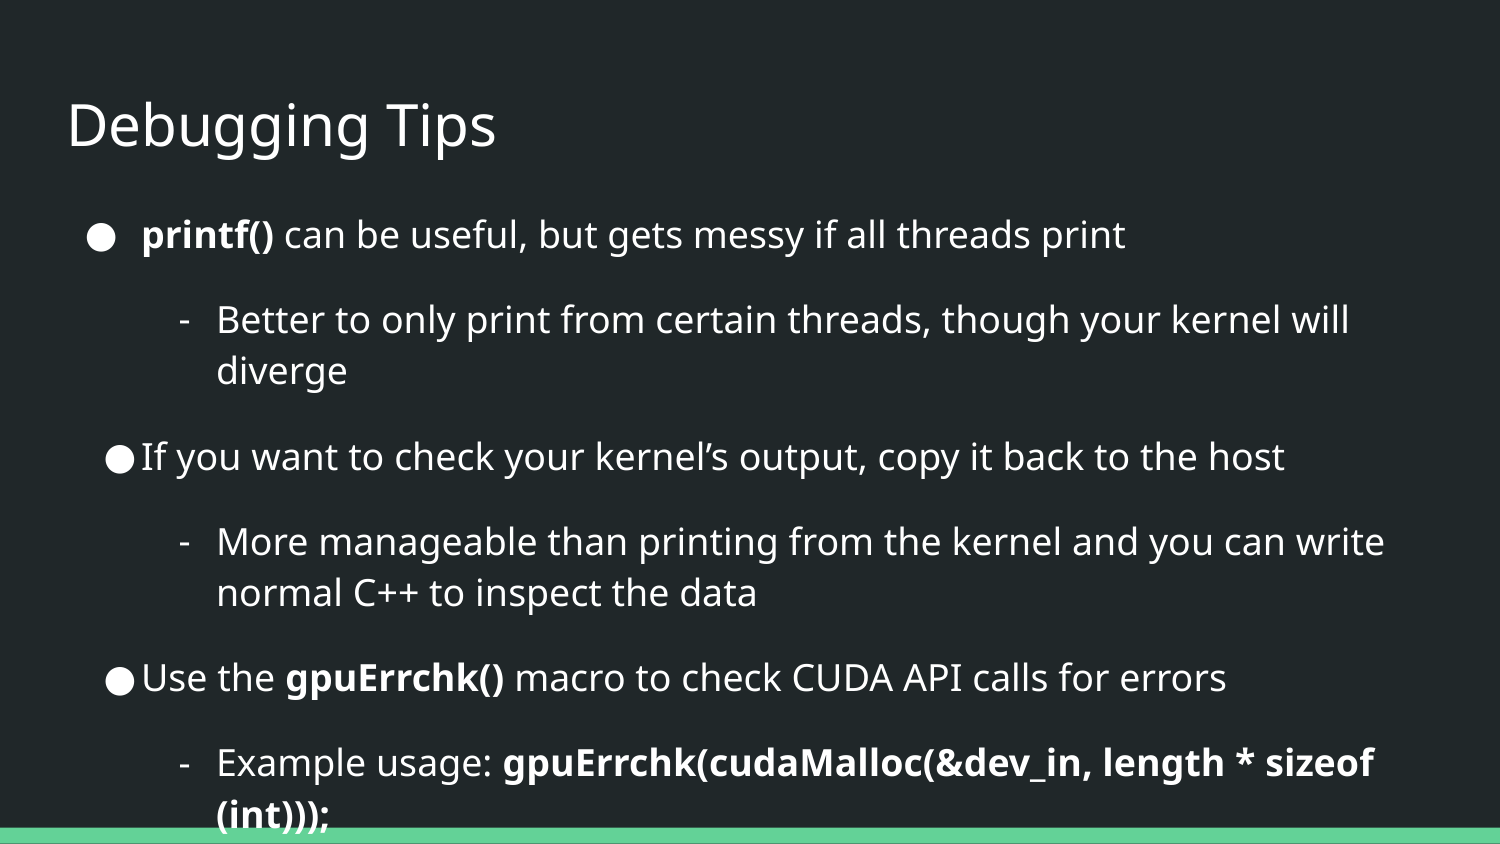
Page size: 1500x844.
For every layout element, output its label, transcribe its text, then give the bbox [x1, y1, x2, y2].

title Debugging Tips [51, 72, 1449, 167]
list printf() can be useful, but gets messy if all threads print Better to only print from certain threads, though your kernel will diverge If you want to check your kernel’s output, copy it back to the host More manageable than printing from the kernel and you can write normal C++ to inspect the data Use the gpuErrchk() macro to check CUDA API calls for errors Example usage: gpuErrchk(cudaMalloc(&dev_in, length * sizeof (int))); Prints error info to stderr and exits Use small convolution test cases before trying large arrays or the test WAV E.g. 5-element x[n], 3-element h[n] [51, 189, 1449, 750]
